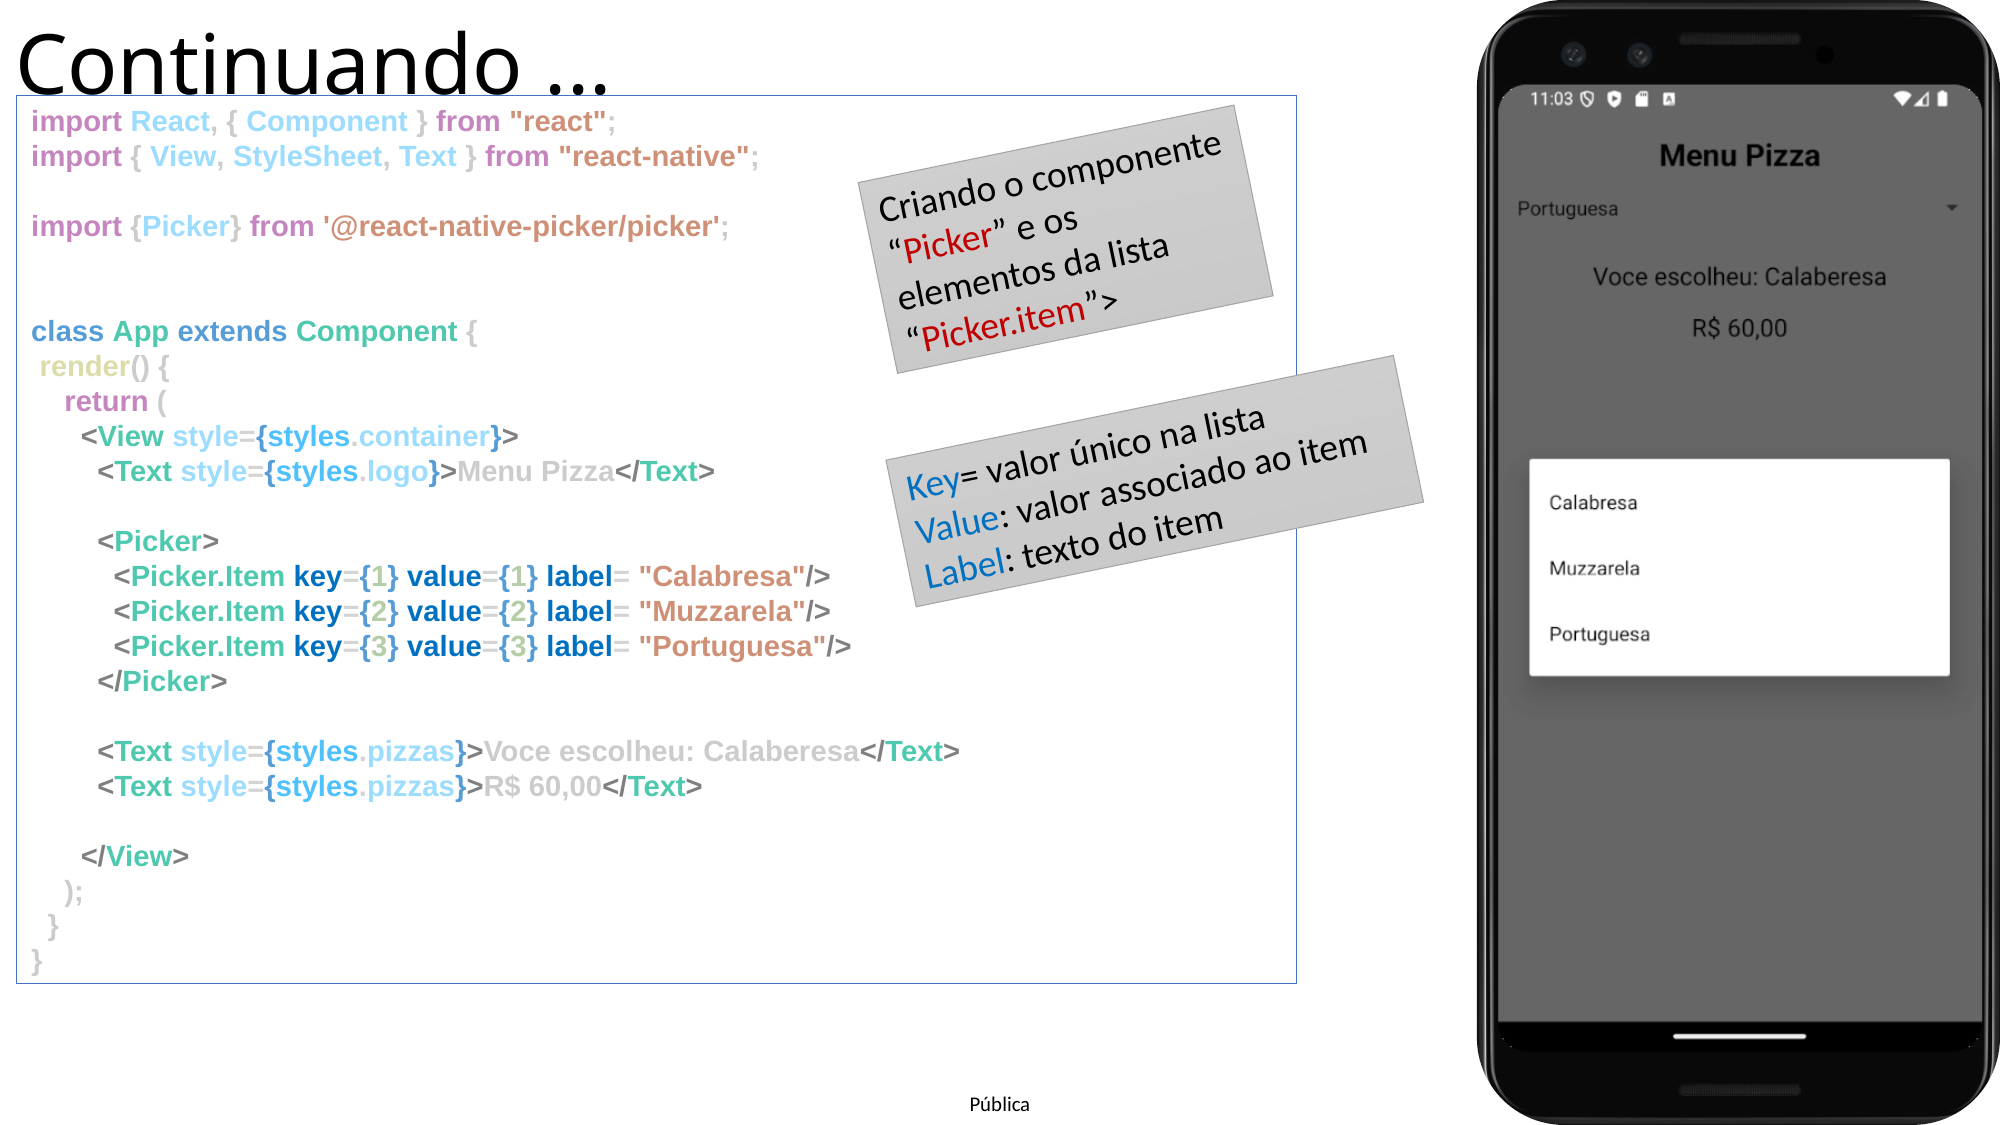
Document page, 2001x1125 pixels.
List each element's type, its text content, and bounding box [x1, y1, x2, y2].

title Continuando ... [0, 0, 1476, 135]
text_box Key= valor único na lista Value: valor associado ao item Label: texto do item [885, 354, 1425, 608]
text_box import React, { Component } from "react"; import { View, StyleSheet, Text } from "react-native"; import {Picker} from '@react-native-picker/picker'; class App extends Component { render() { return ( <View style={styles.container}> <Text style={styles.logo}>Menu Pizza</Text> <Picker> <Picker.Item key={1} value={1} label= "Calabresa"/> <Picker.Item key={2} value={2} label= "Muzzarela"/> <Picker.Item key={3} value={3} label= "Portuguesa"/> </Picker> <Text style={styles.pizzas}>Voce escolheu: Calaberesa</Text> <Text style={styles.pizzas}>R$ 60,00</Text> </View> ); } } [16, 95, 1297, 984]
text_box Criando o componente “Picker” e os elementos da lista “Picker.item”> [857, 104, 1274, 374]
picture [1476, 0, 2000, 1125]
